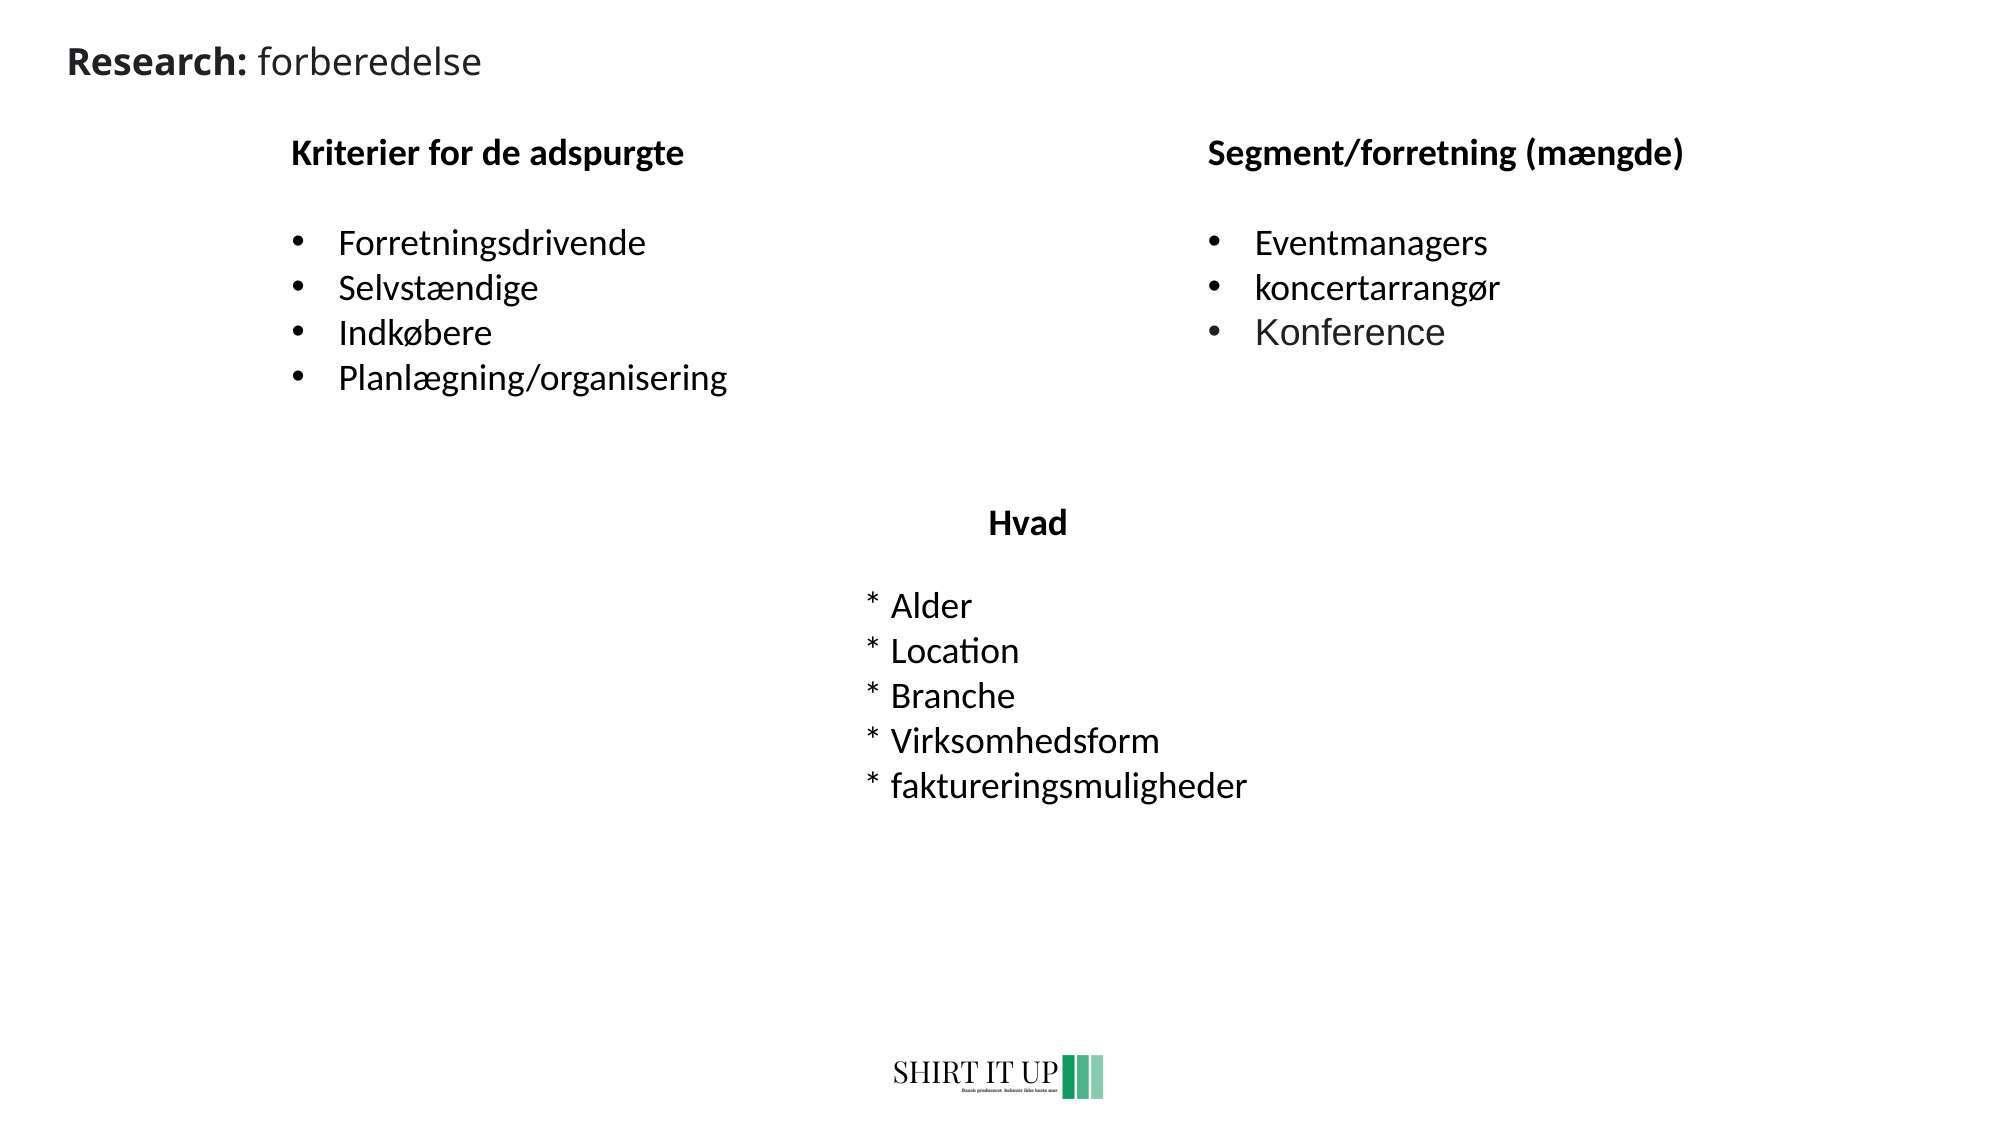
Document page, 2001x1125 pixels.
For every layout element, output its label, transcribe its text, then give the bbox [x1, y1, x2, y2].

text_box * Alder * Location * Branche * Virksomhedsform * faktureringsmuligheder [848, 573, 1264, 859]
text_box Kriterier for de adspurgte Forretningsdrivende Selvstændige Indkøbere Planlægning/organisering [276, 120, 744, 496]
picture [894, 1055, 1106, 1099]
text_box Hvad [973, 490, 1084, 551]
text_box Segment/forretning (mængde) Eventmanagers koncertarrangør Konference [1193, 120, 1700, 451]
text_box Research: forberedelse [51, 30, 498, 90]
